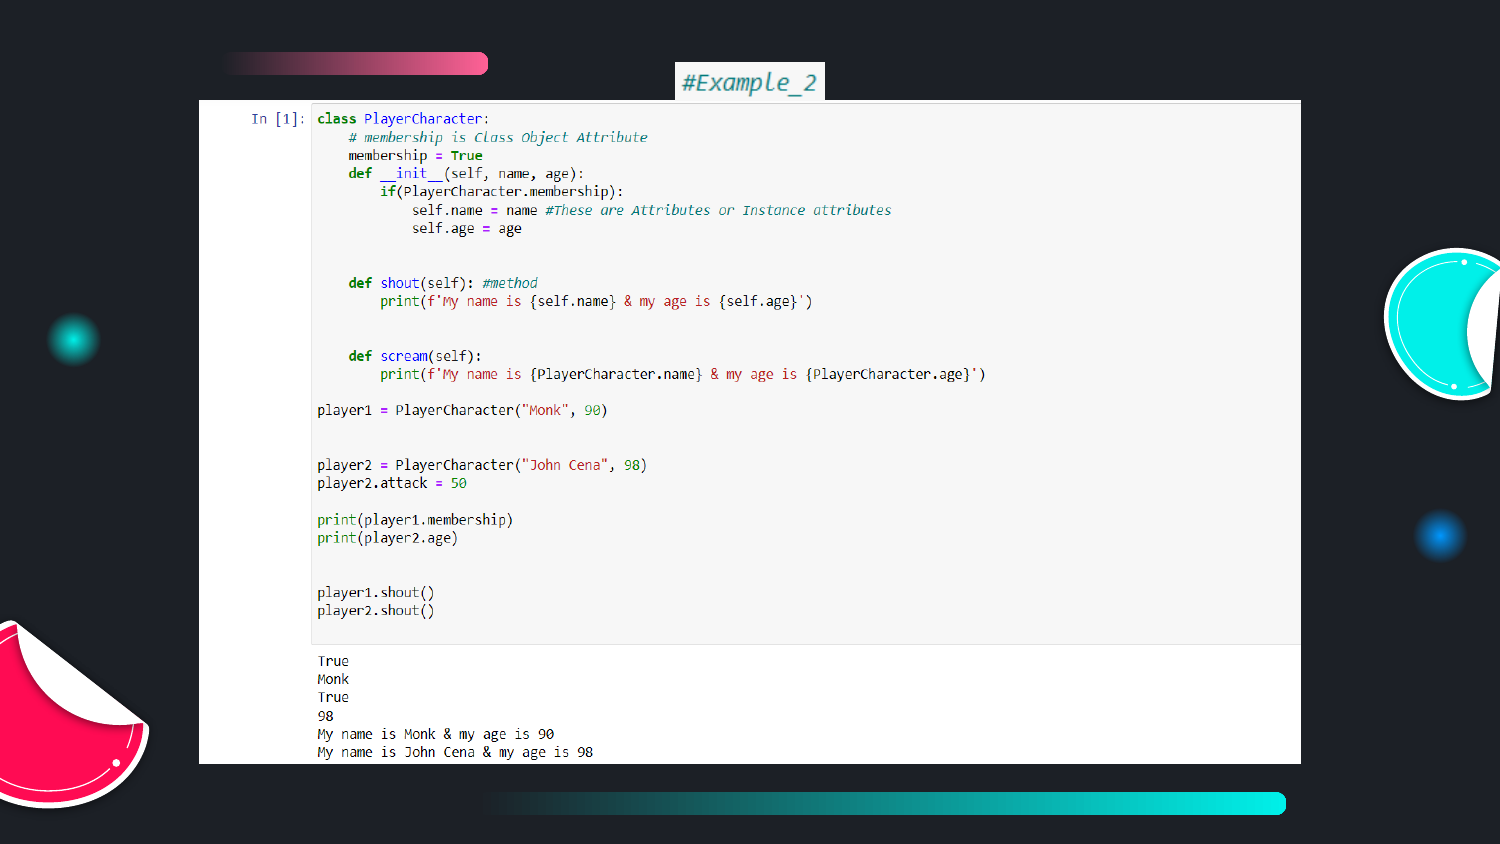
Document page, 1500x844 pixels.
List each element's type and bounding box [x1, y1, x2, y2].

picture [198, 62, 1302, 765]
